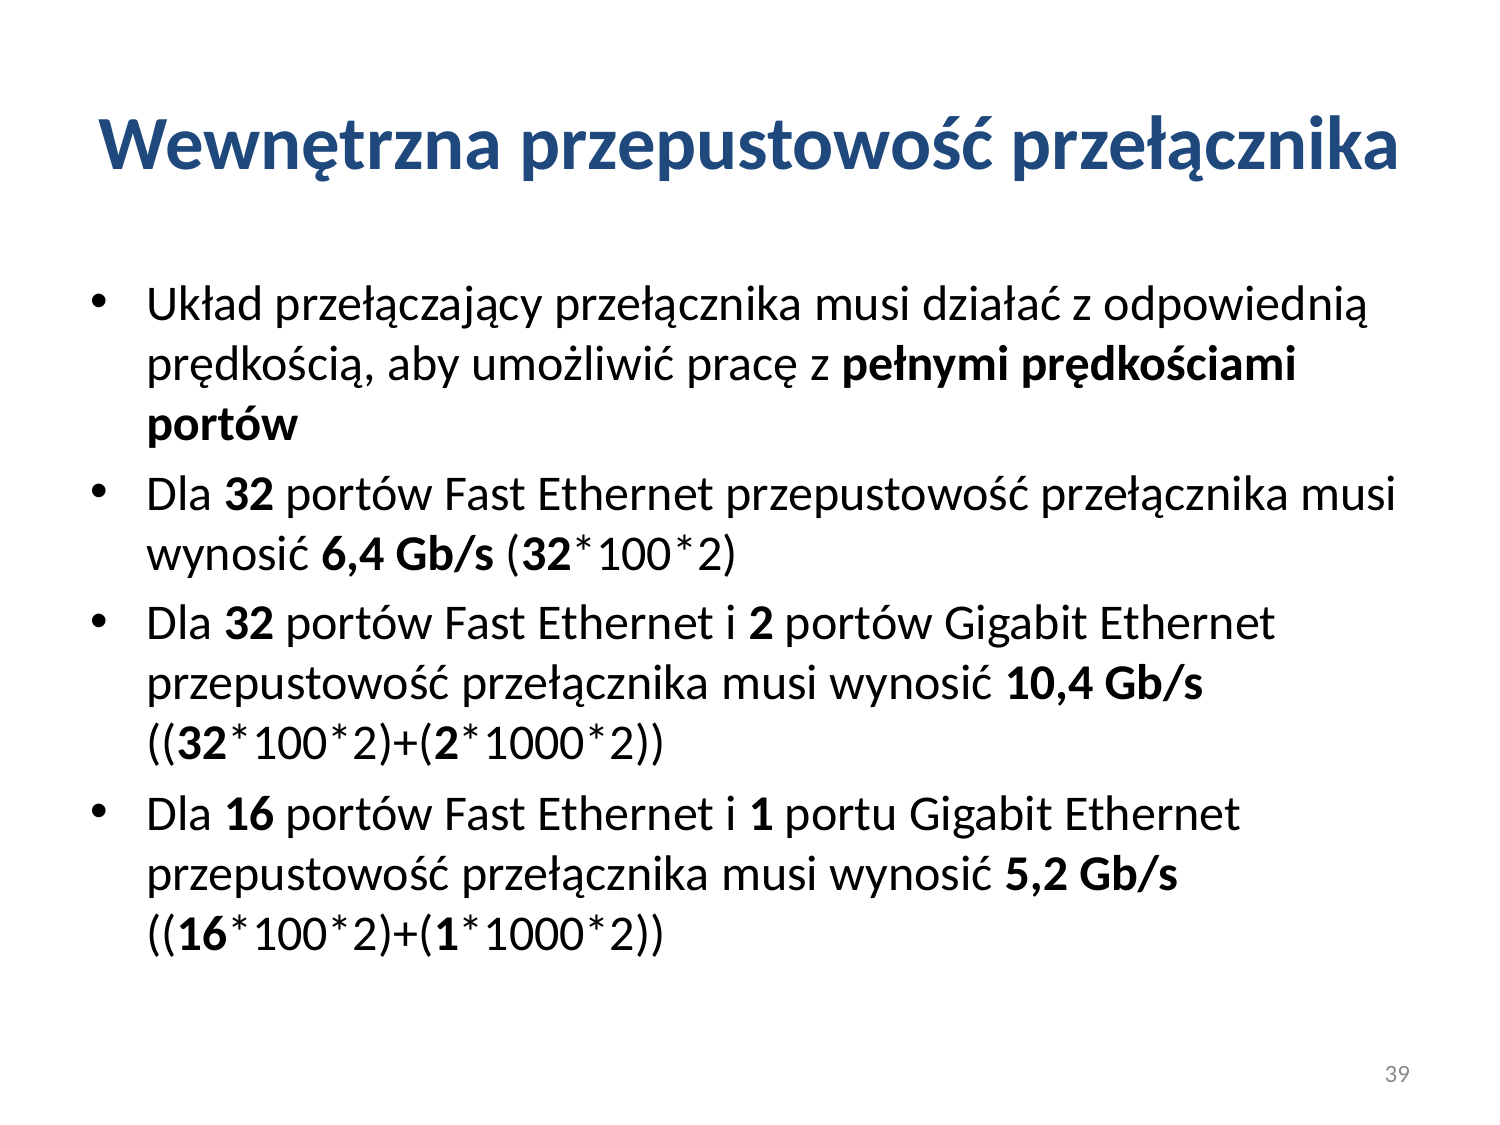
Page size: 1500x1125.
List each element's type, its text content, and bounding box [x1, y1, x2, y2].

slide_number 39 [1074, 1042, 1425, 1103]
list Układ przełączający przełącznika musi działać z odpowiednią prędkością, aby umożliwić pracę z pełnymi prędkościami portów Dla 32 portów Fast Ethernet przepustowość przełącznika musi wynosić 6,4 Gb/s (32*100*2) Dla 32 portów Fast Ethernet i 2 portów Gigabit Ethernet przepustowość przełącznika musi wynosić 10,4 Gb/s ((32*100*2)+(2*1000*2)) Dla 16 portów Fast Ethernet i 1 portu Gigabit Ethernet przepustowość przełącznika musi wynosić 5,2 Gb/s ((16*100*2)+(1*1000*2)) [75, 262, 1425, 1005]
title Wewnętrzna przepustowość przełącznika [75, 45, 1425, 233]
